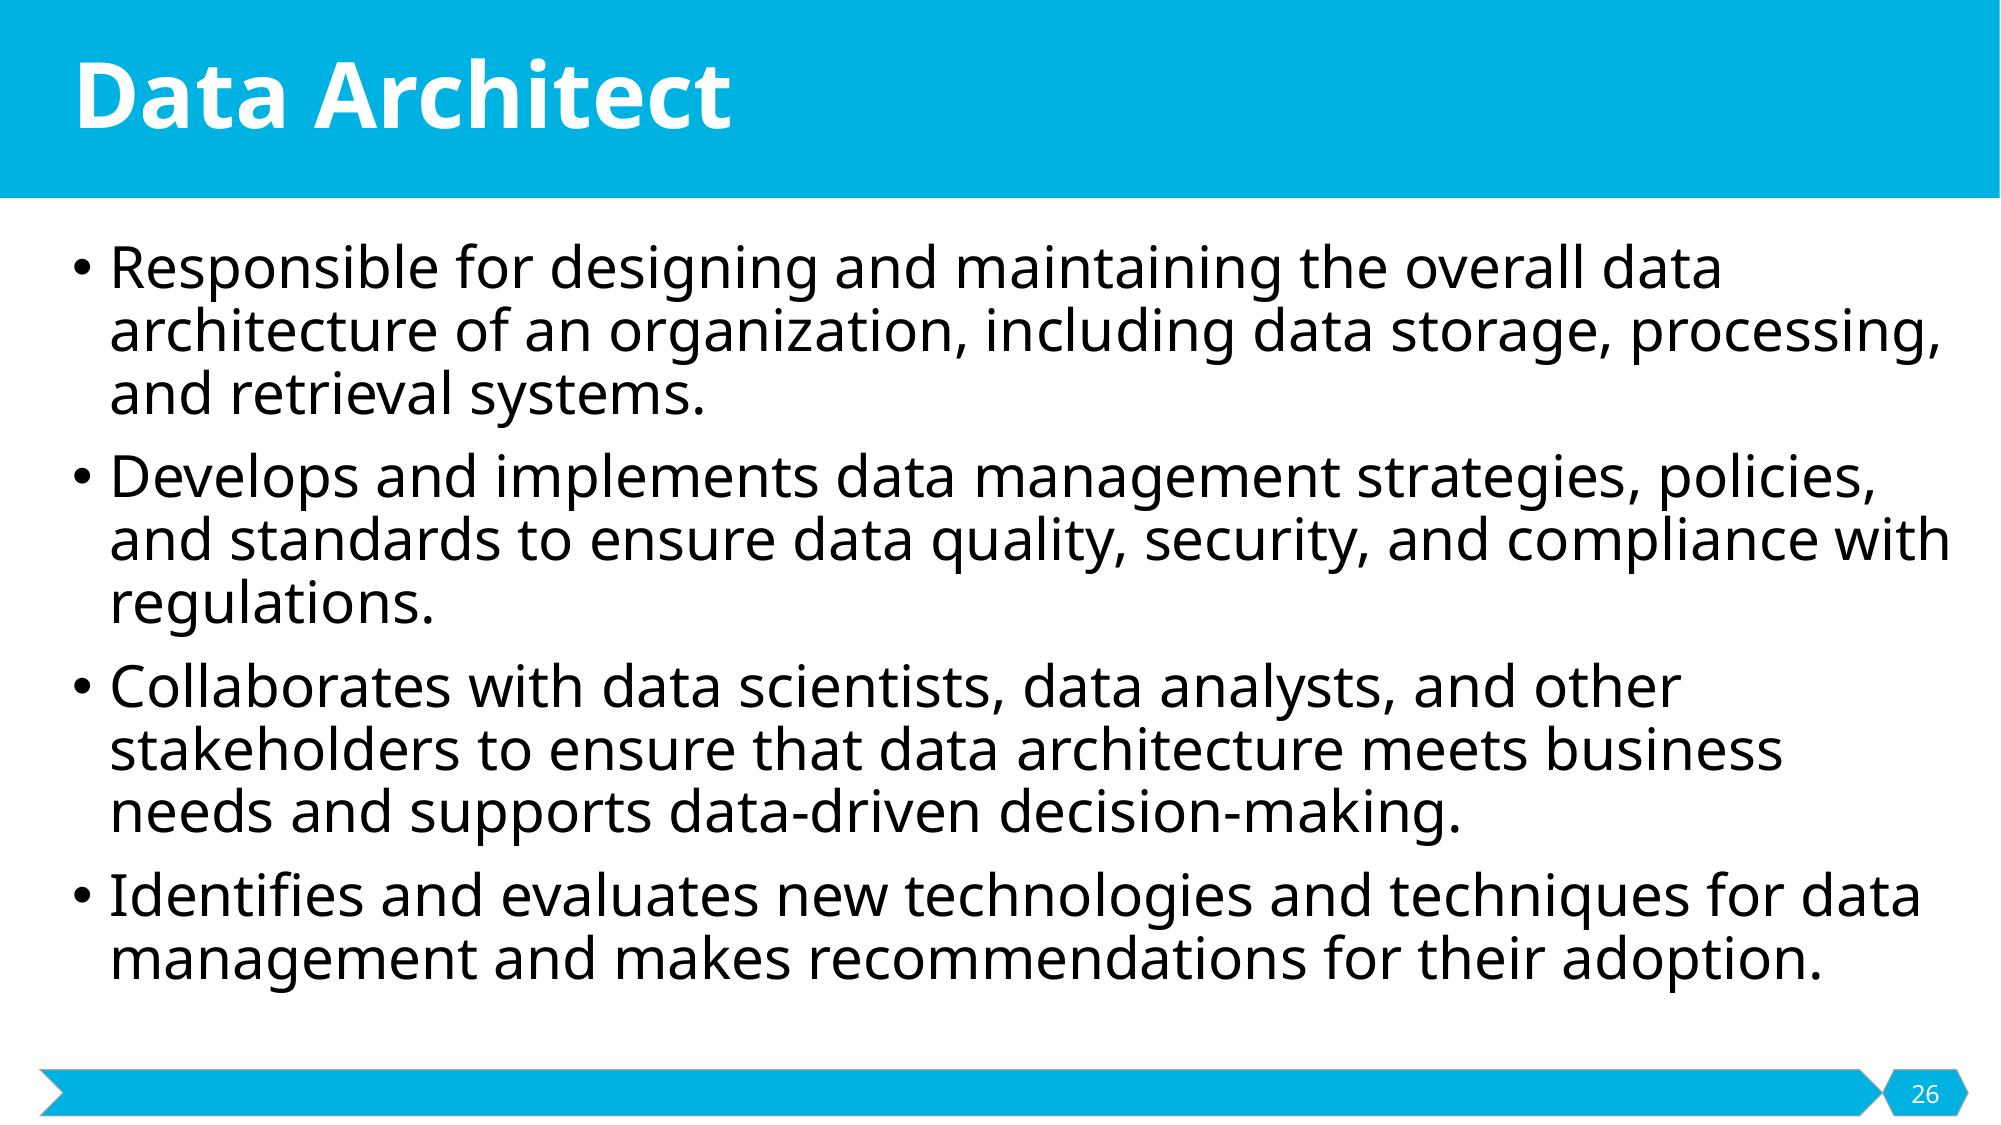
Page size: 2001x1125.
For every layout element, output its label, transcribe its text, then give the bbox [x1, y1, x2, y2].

list Responsible for designing and maintaining the overall data architecture of an organization, including data storage, processing, and retrieval systems. Develops and implements data management strategies, policies, and standards to ensure data quality, security, and compliance with regulations. Collaborates with data scientists, data analysts, and other stakeholders to ensure that data architecture meets business needs and supports data-driven decision-making. Identifies and evaluates new technologies and techniques for data management and makes recommendations for their adoption. [56, 230, 1969, 1010]
slide_number 26 [1882, 1065, 1969, 1125]
title Data Architect [56, 0, 1969, 199]
